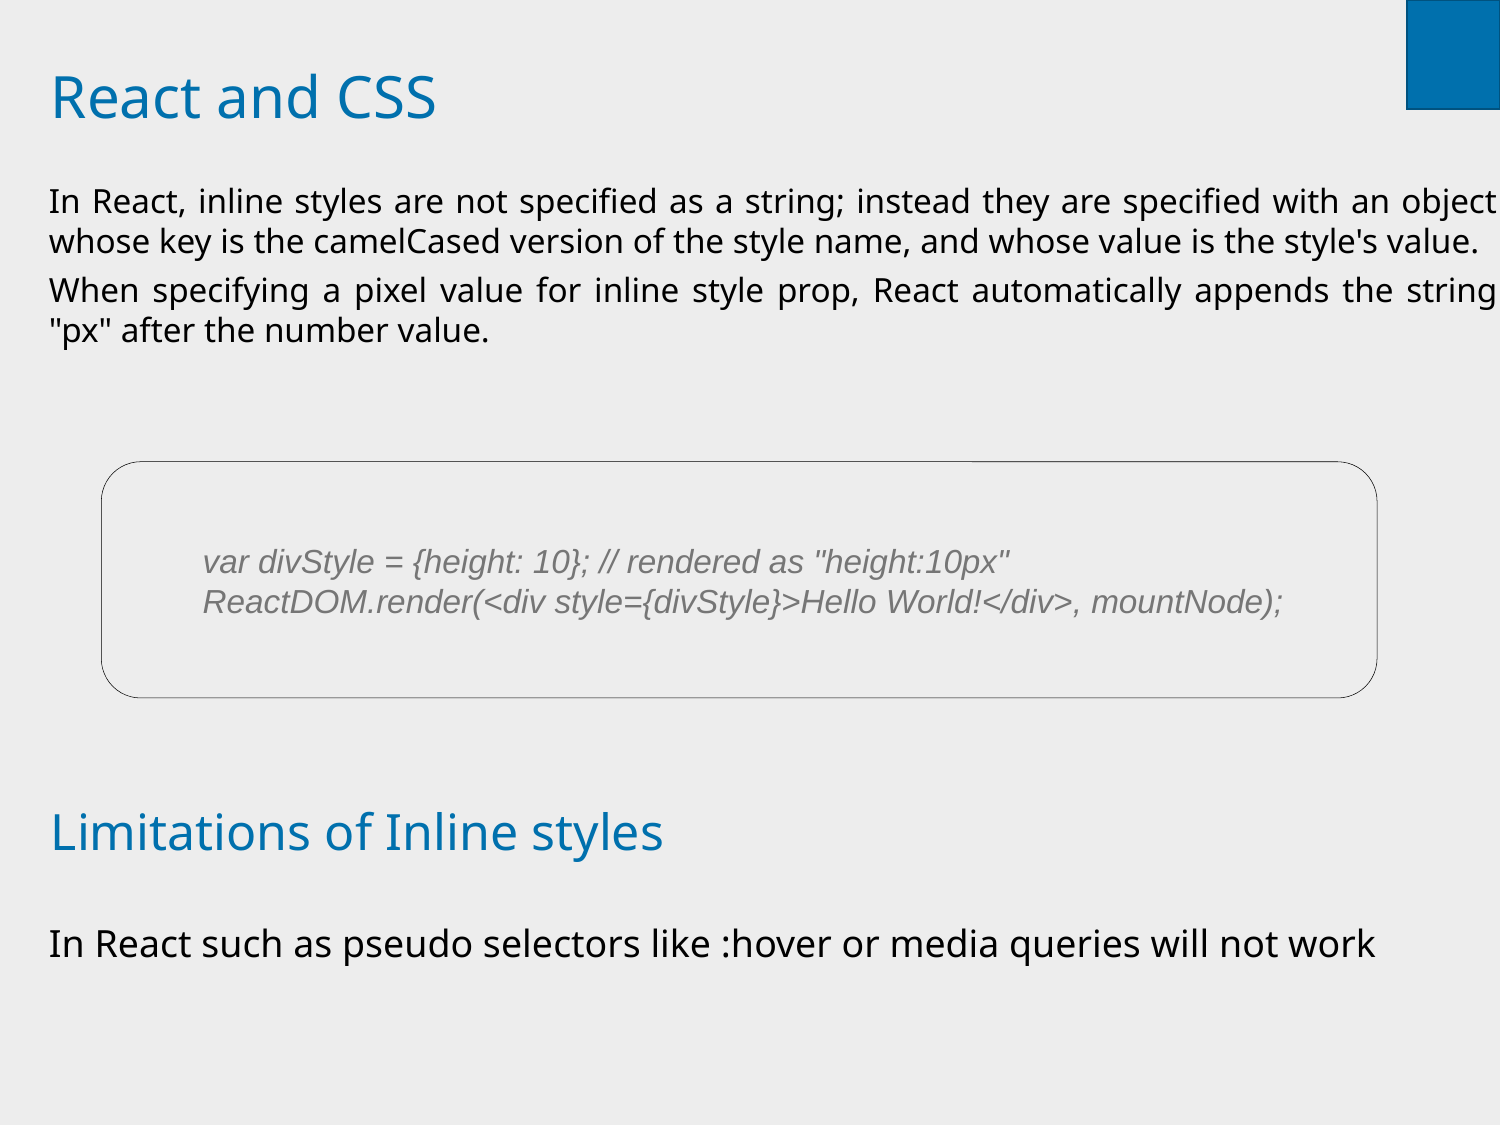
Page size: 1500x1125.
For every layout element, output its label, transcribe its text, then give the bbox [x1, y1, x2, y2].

text_box [1406, 0, 1500, 110]
list In React, inline styles are not specified as a string; instead they are specified with an object whose key is the camelCased version of the style name, and whose value is the style's value. When specifying a pixel value for inline style prop, React automatically appends the string "px" after the number value. [48, 180, 1500, 919]
title React and CSS [50, 68, 1415, 180]
text_box In React such as pseudo selectors like :hover or media queries will not work [48, 919, 1500, 1015]
text_box Limitations of Inline styles [50, 807, 1415, 919]
